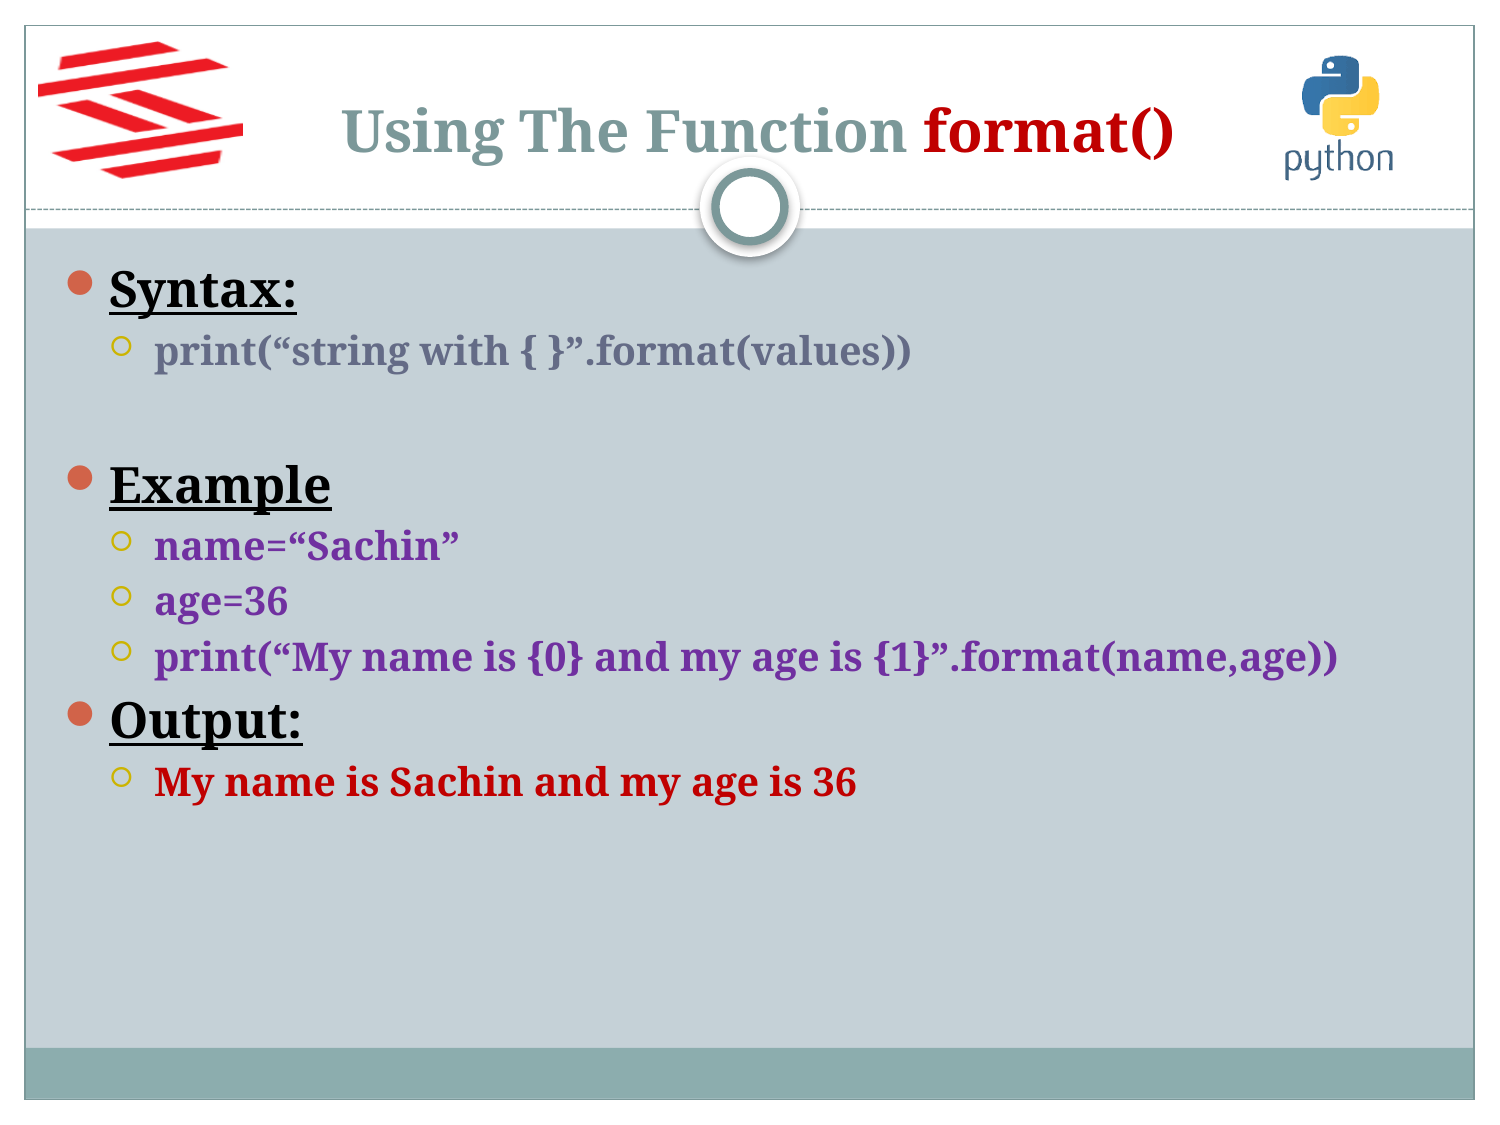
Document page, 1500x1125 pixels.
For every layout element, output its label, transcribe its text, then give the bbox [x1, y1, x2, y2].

list Syntax: print(“string with { }”.format(values)) Example name=“Sachin” age=36 print(“My name is {0} and my age is {1}”.format(name,age)) Output: My name is Sachin and my age is 36 [49, 250, 1445, 1047]
picture [37, 40, 243, 185]
picture [1206, 53, 1471, 186]
title Using The Function format() [248, 46, 1459, 172]
